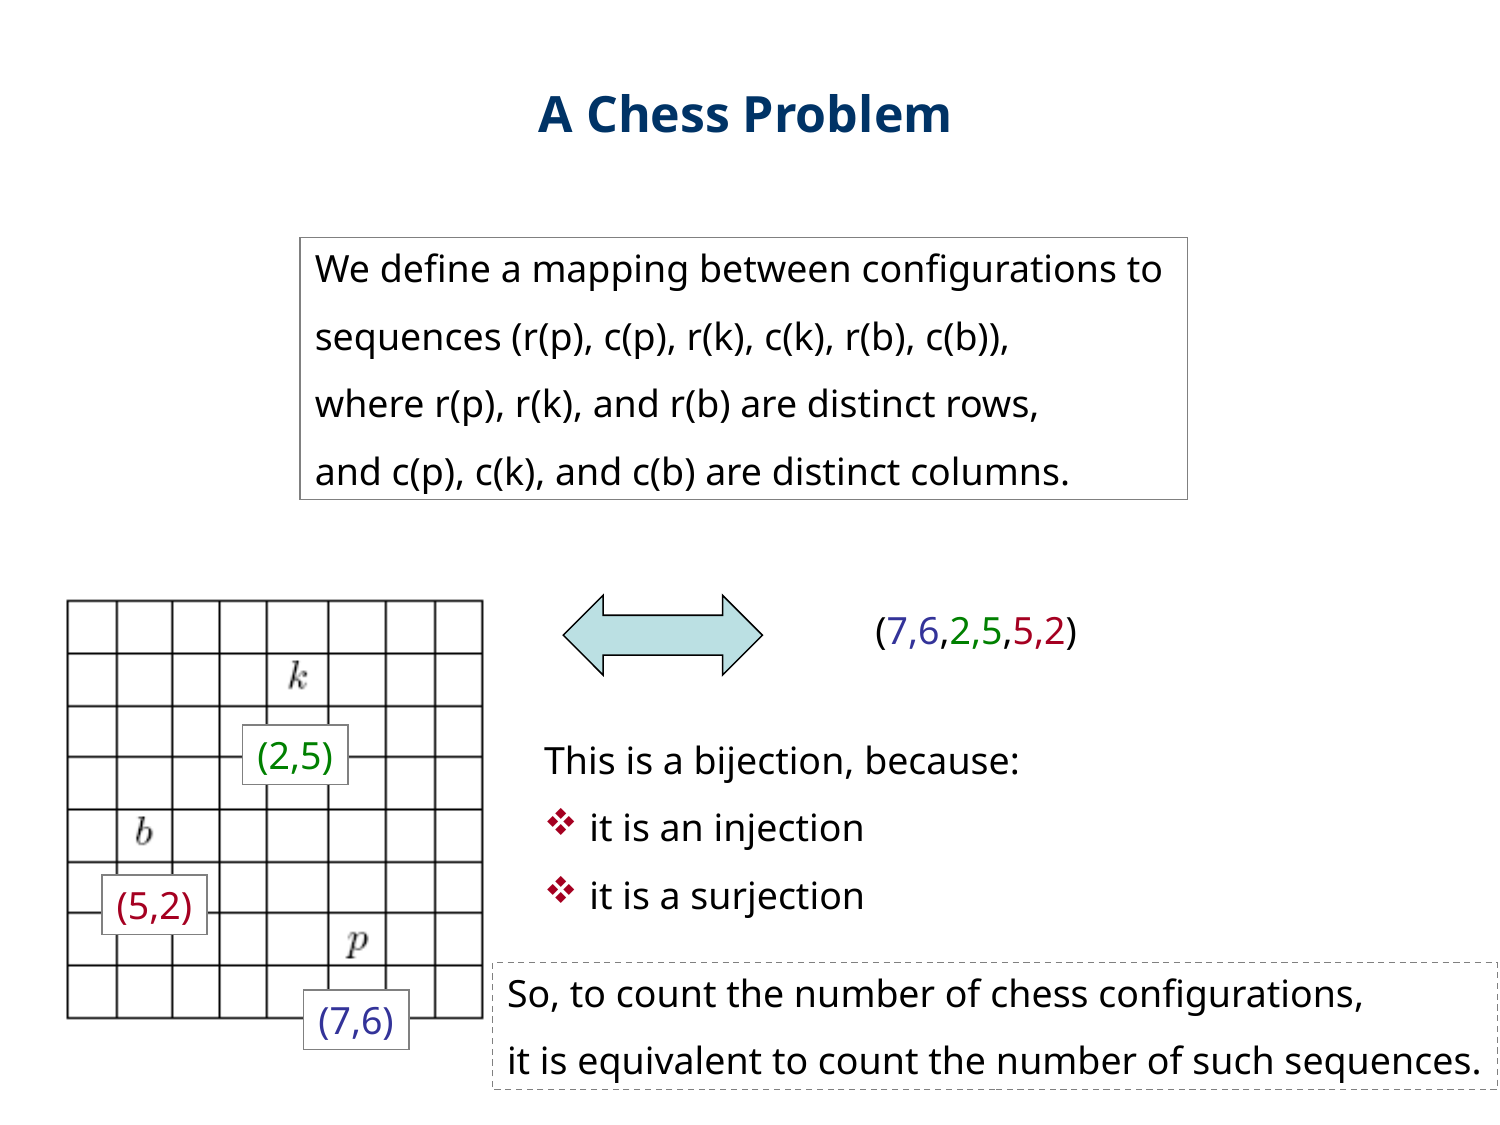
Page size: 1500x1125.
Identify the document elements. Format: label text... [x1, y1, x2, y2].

picture [24, 567, 526, 1051]
text_box (7,6,2,5,5,2) [860, 599, 1092, 660]
text_box So, to count the number of chess configurations, it is equivalent to count the number of such sequences. [492, 962, 1498, 1090]
text_box [563, 595, 763, 676]
text_box We define a mapping between configurations to sequences (r(p), c(p), r(k), c(k), r(b), c(b)), where r(p), r(k), and r(b) are distinct rows, and c(p), c(k), and c(b) are distinct columns. [299, 237, 1188, 500]
text_box This is a bijection, because: it is an injection it is a surjection [529, 729, 1036, 925]
text_box A Chess Problem [524, 74, 968, 150]
